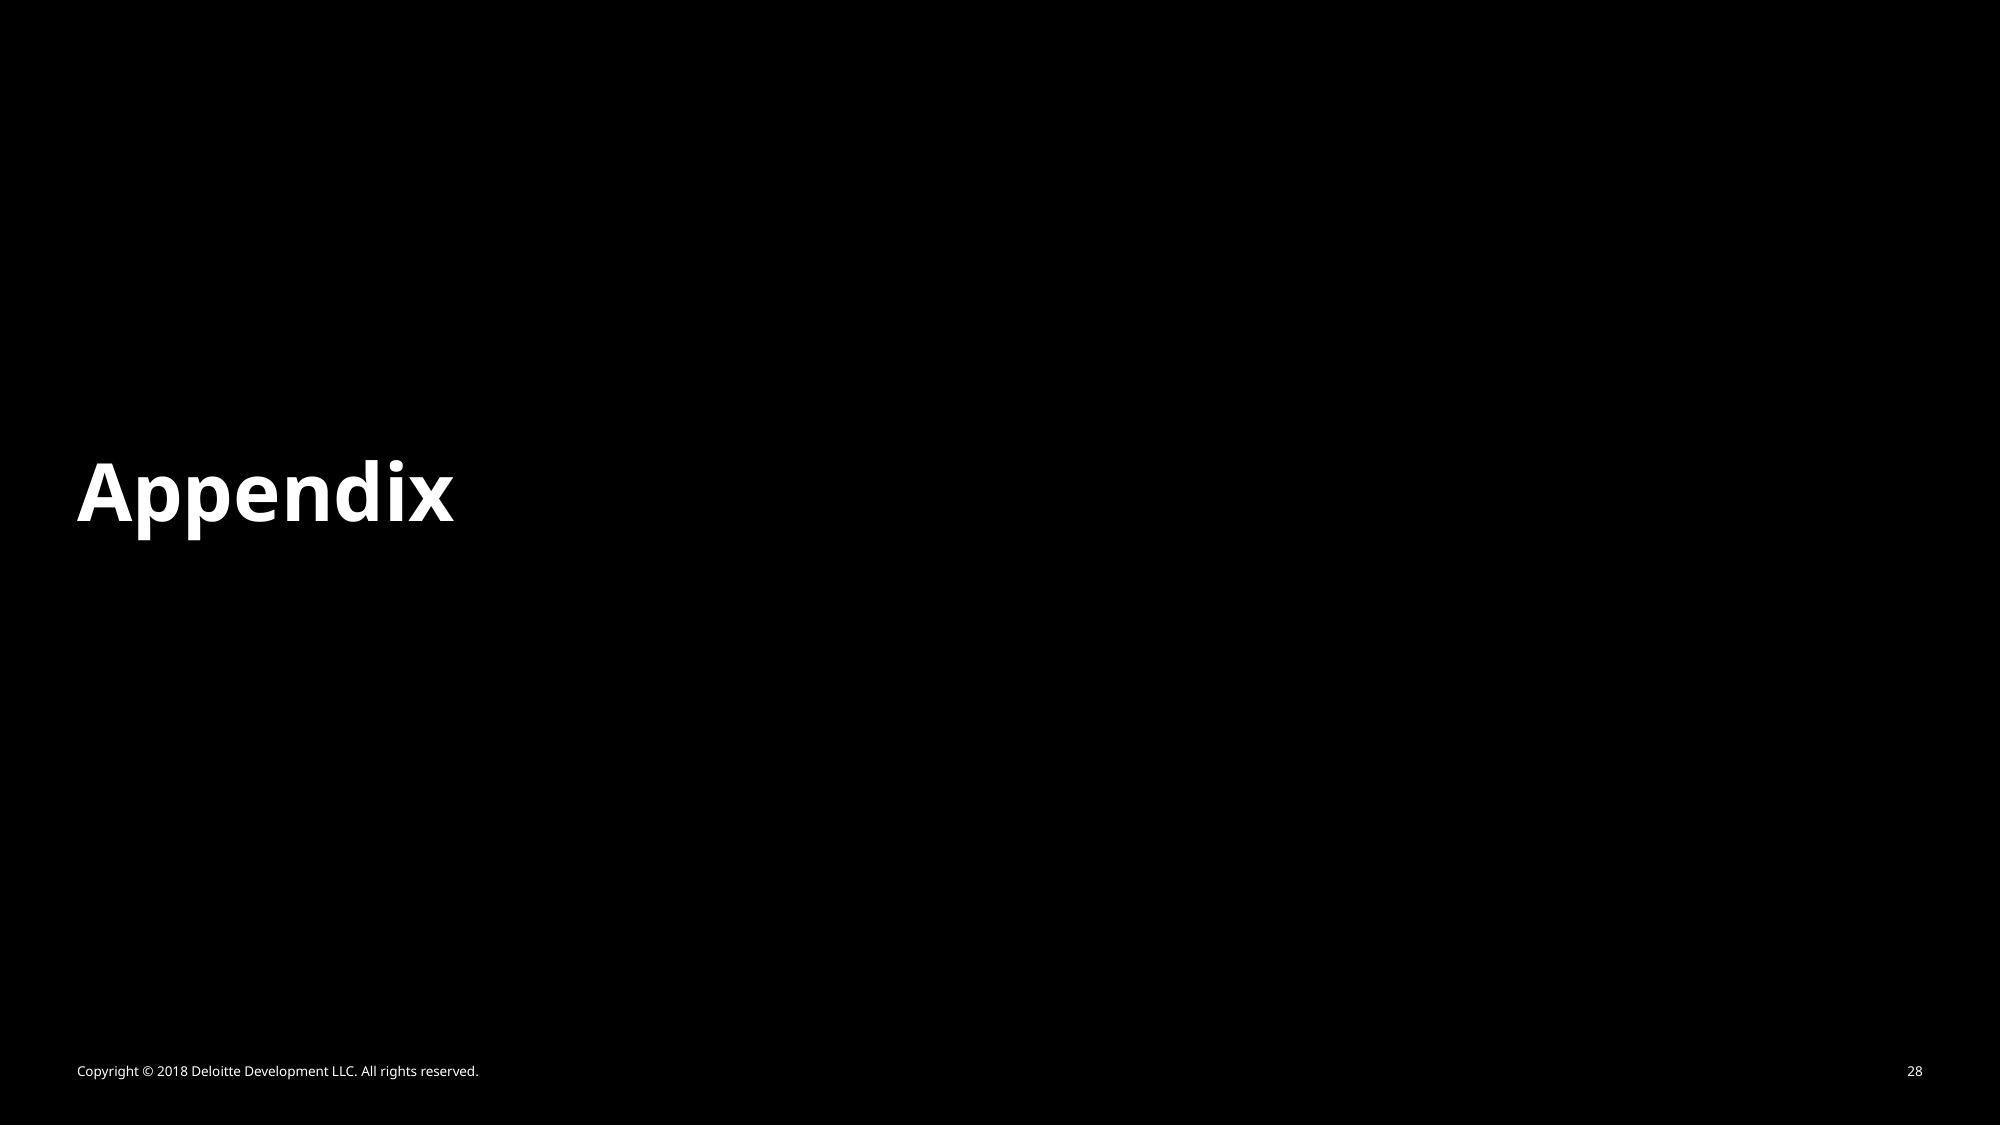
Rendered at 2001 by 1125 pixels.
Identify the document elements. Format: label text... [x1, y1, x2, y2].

title Appendix [77, 278, 1787, 541]
